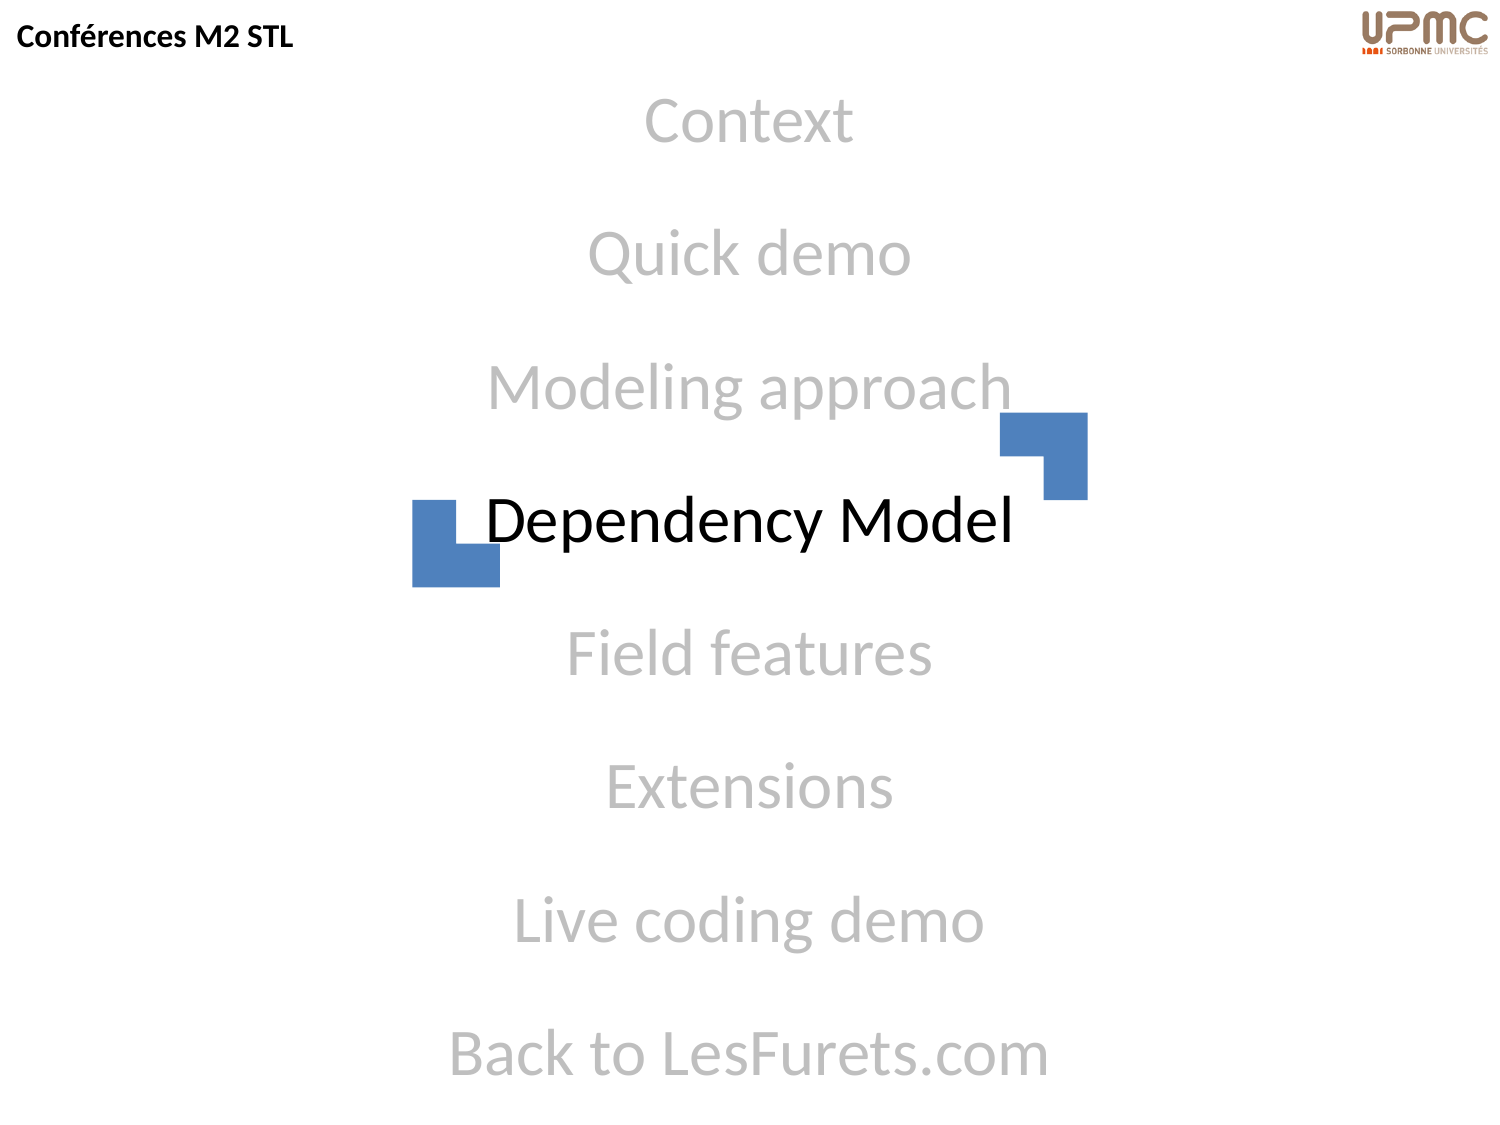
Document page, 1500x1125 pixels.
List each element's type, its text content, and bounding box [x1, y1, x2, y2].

picture [1362, 10, 1488, 55]
text_box [998, 410, 1090, 502]
text_box [410, 498, 502, 590]
list Context Quick demo Modeling approach Dependency Model Field features Extensions Live coding demo Back to LesFurets.com [75, 62, 1425, 1063]
